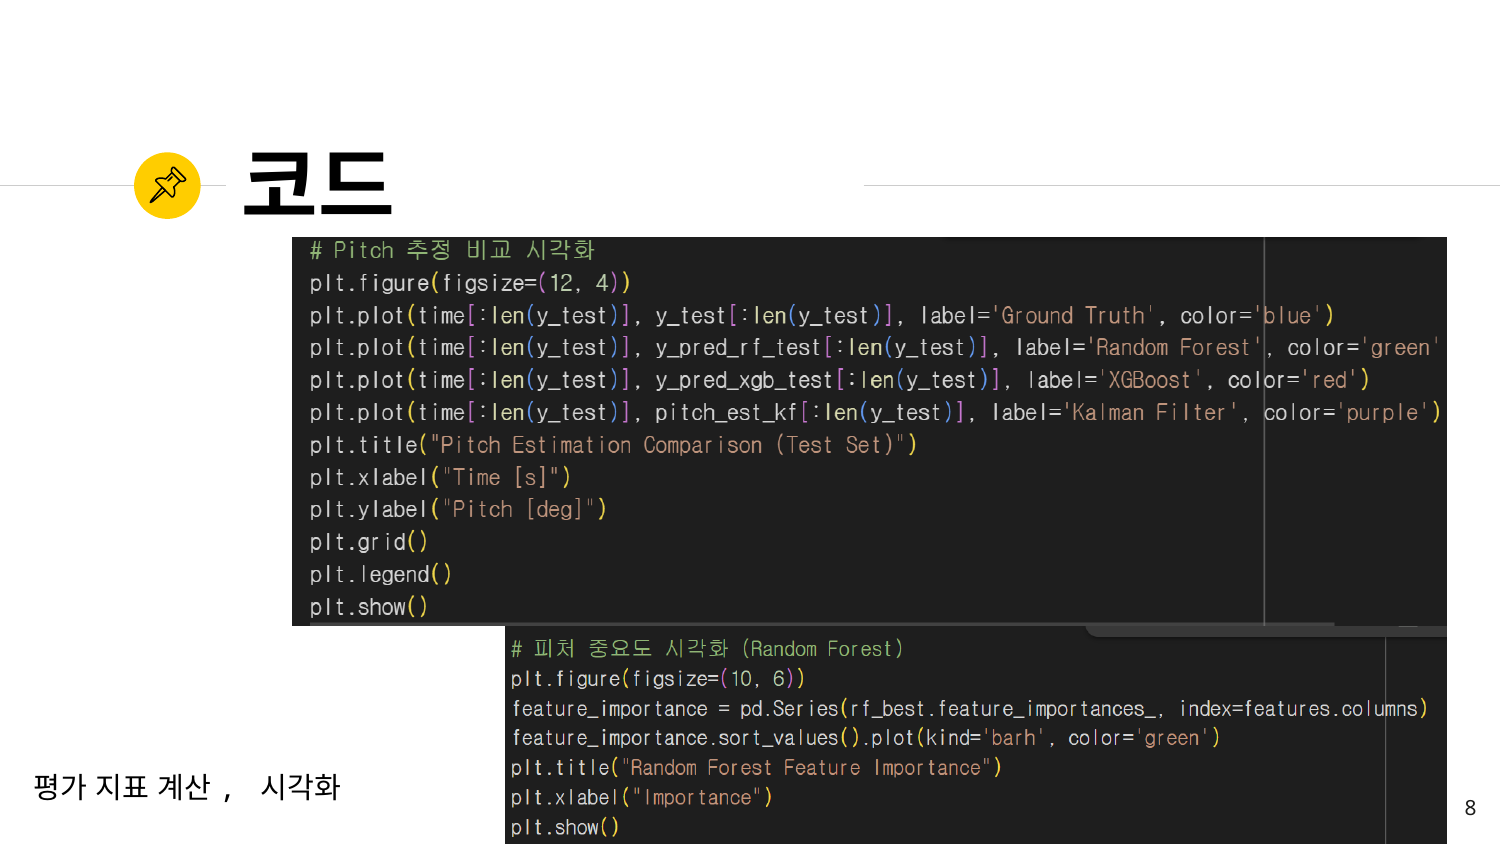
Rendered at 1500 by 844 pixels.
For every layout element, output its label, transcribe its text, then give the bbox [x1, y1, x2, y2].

slide_number 8 [1452, 779, 1492, 844]
text_box 평가 지표 계산, 시각화 [18, 761, 500, 812]
title 코드 [226, 146, 863, 219]
picture [292, 237, 1447, 844]
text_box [150, 166, 186, 203]
